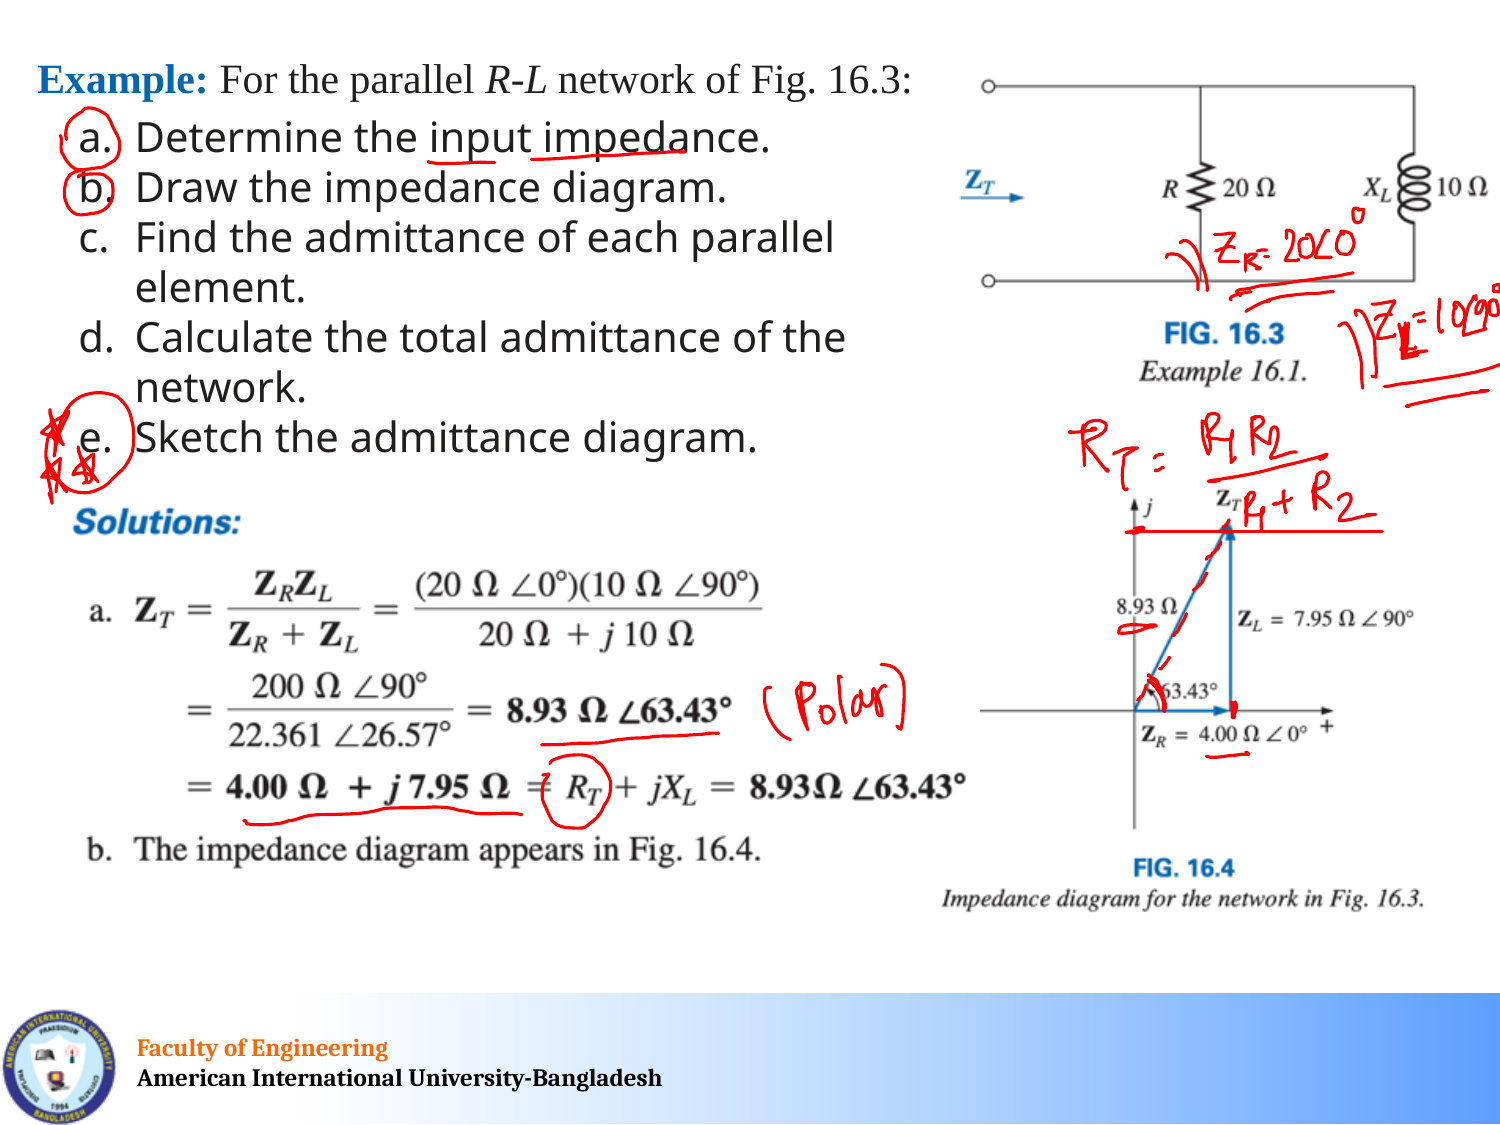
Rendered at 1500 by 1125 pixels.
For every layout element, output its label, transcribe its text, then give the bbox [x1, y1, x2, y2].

picture [63, 471, 1437, 934]
picture [950, 68, 1499, 405]
text_box Determine the input impedance. Draw the impedance diagram. Find the admittance of each parallel element. Calculate the total admittance of the network. Sketch the admittance diagram. [63, 103, 951, 468]
picture [1491, 302, 1496, 313]
picture [0, 1007, 119, 1125]
text_box Example: For the parallel R-L network of Fig. 16.3: [22, 44, 933, 110]
picture [1318, 474, 1327, 486]
picture [1455, 307, 1463, 324]
picture [1466, 301, 1485, 332]
